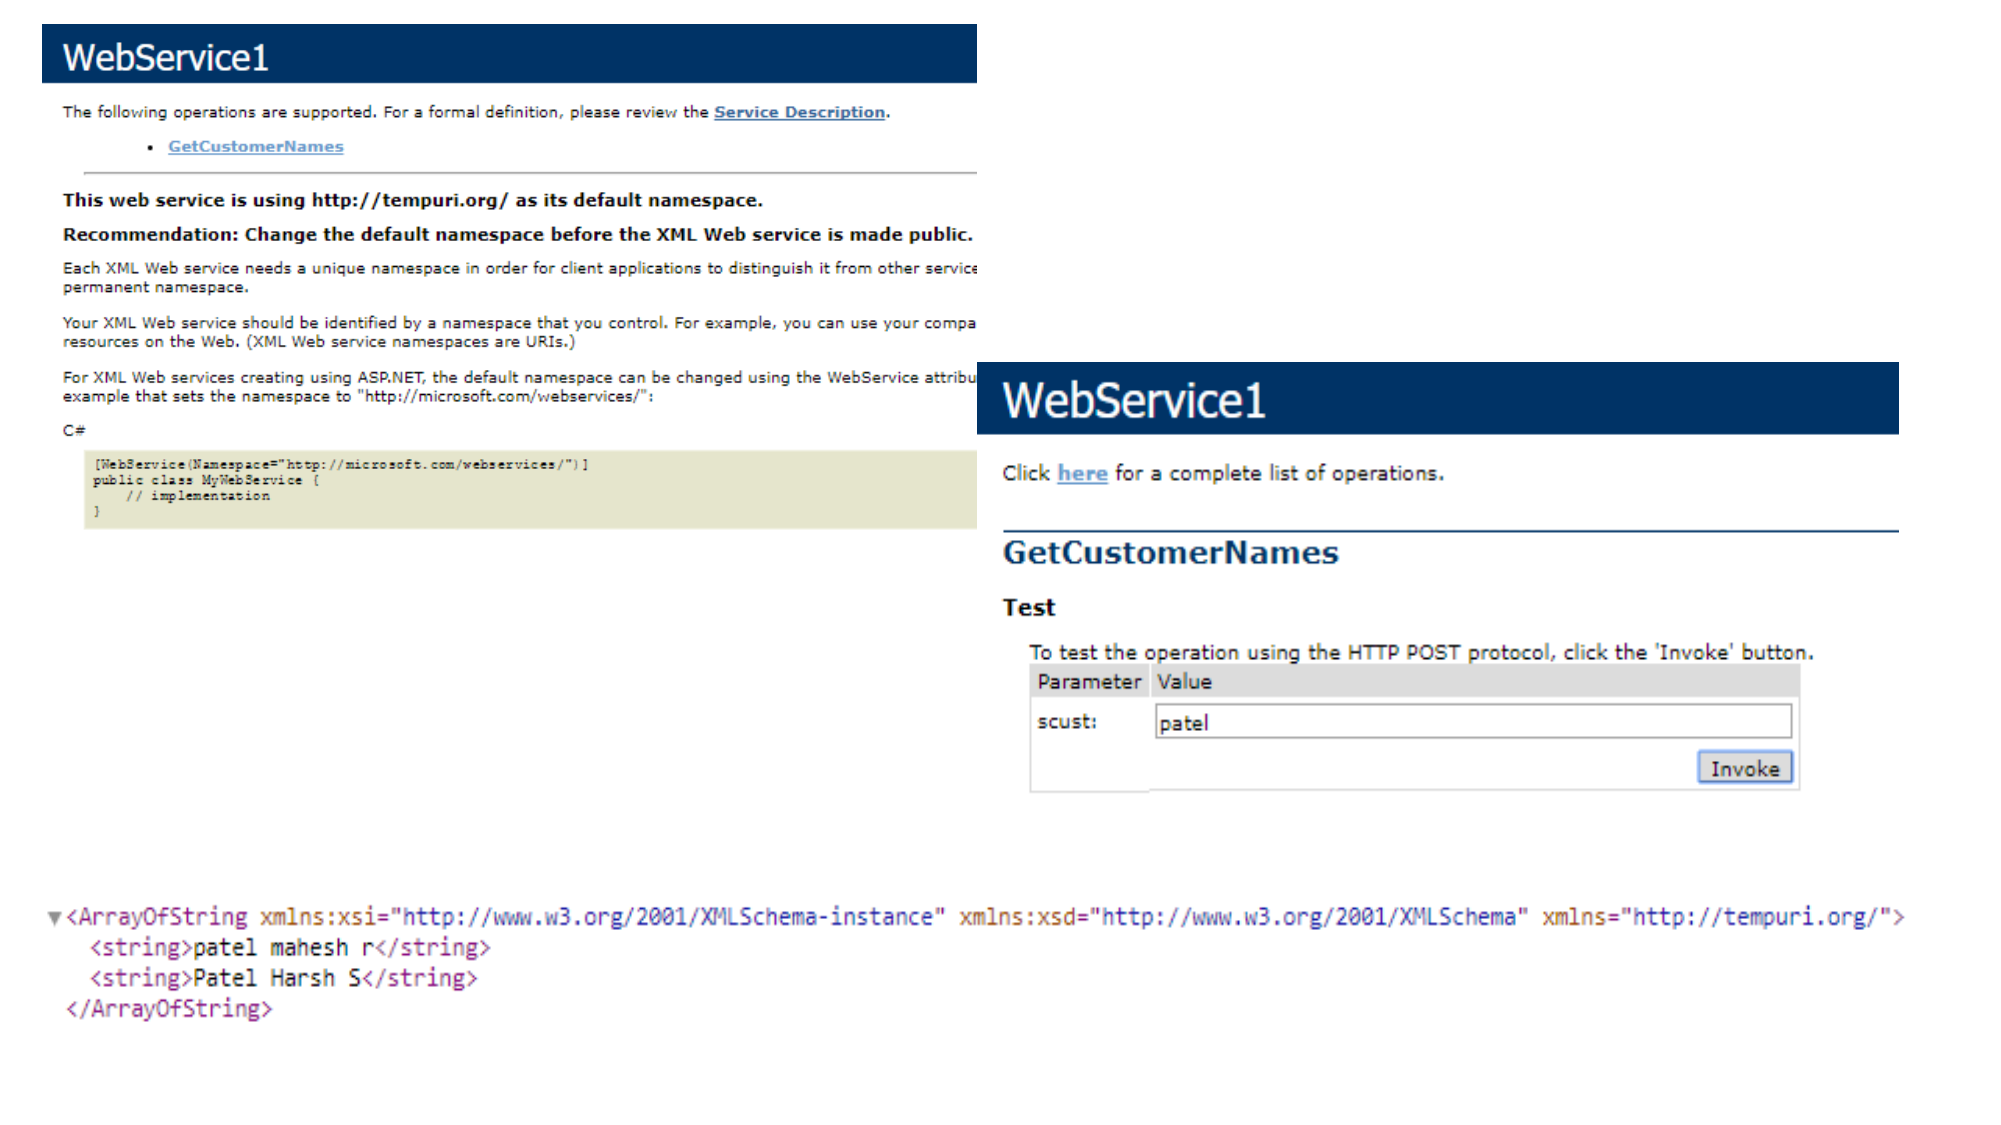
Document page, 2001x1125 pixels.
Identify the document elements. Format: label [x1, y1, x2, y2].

picture [42, 24, 977, 547]
list [976, 362, 1899, 808]
picture [42, 884, 1985, 1094]
